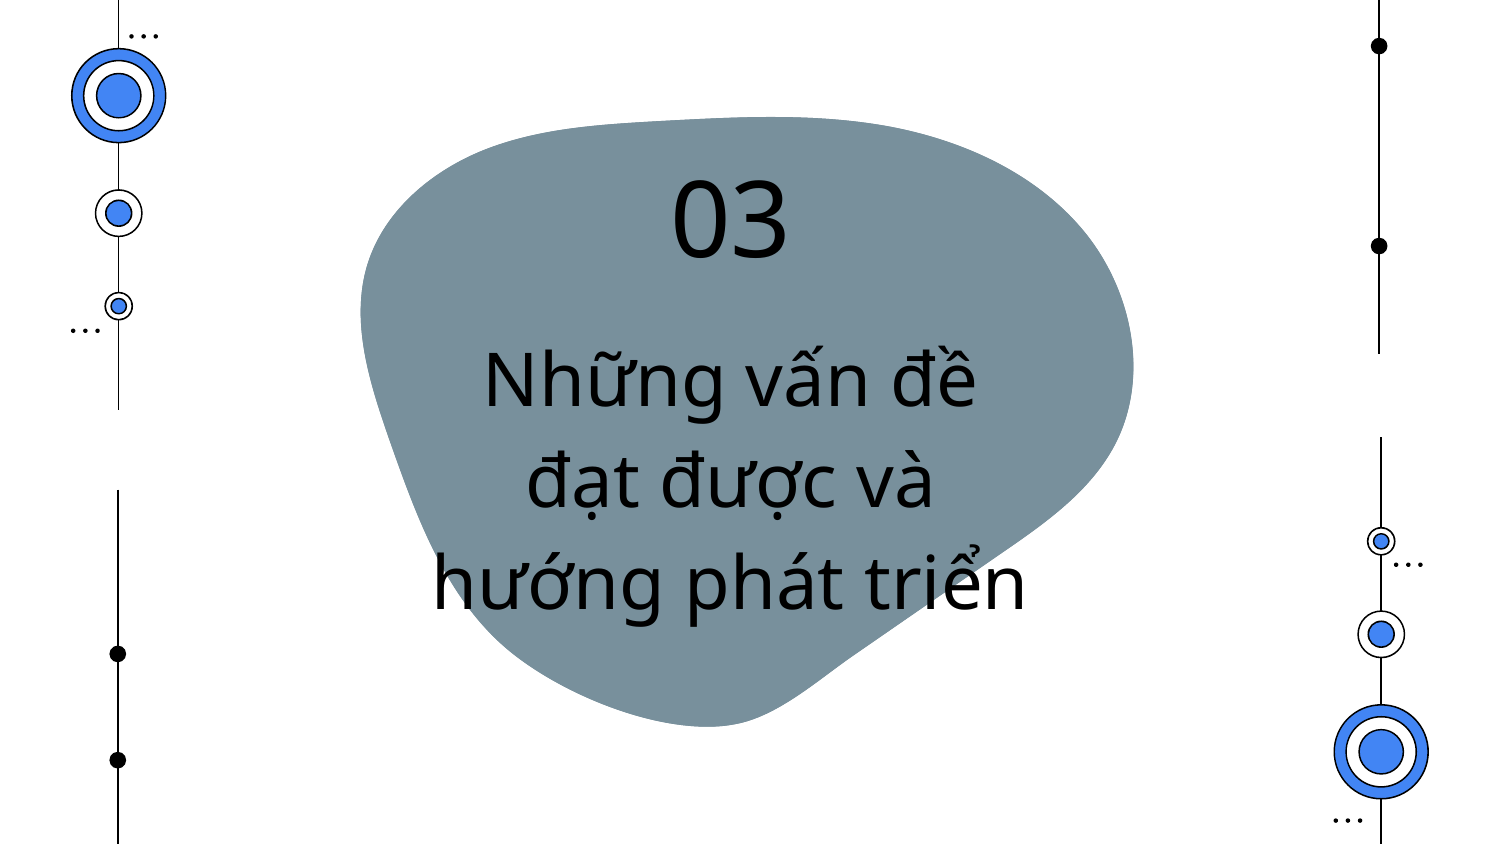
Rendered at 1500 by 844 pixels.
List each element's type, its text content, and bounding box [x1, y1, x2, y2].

title 03 [487, 128, 975, 304]
title Những vấn đề đạt được và hướng phát triển [411, 261, 1051, 697]
